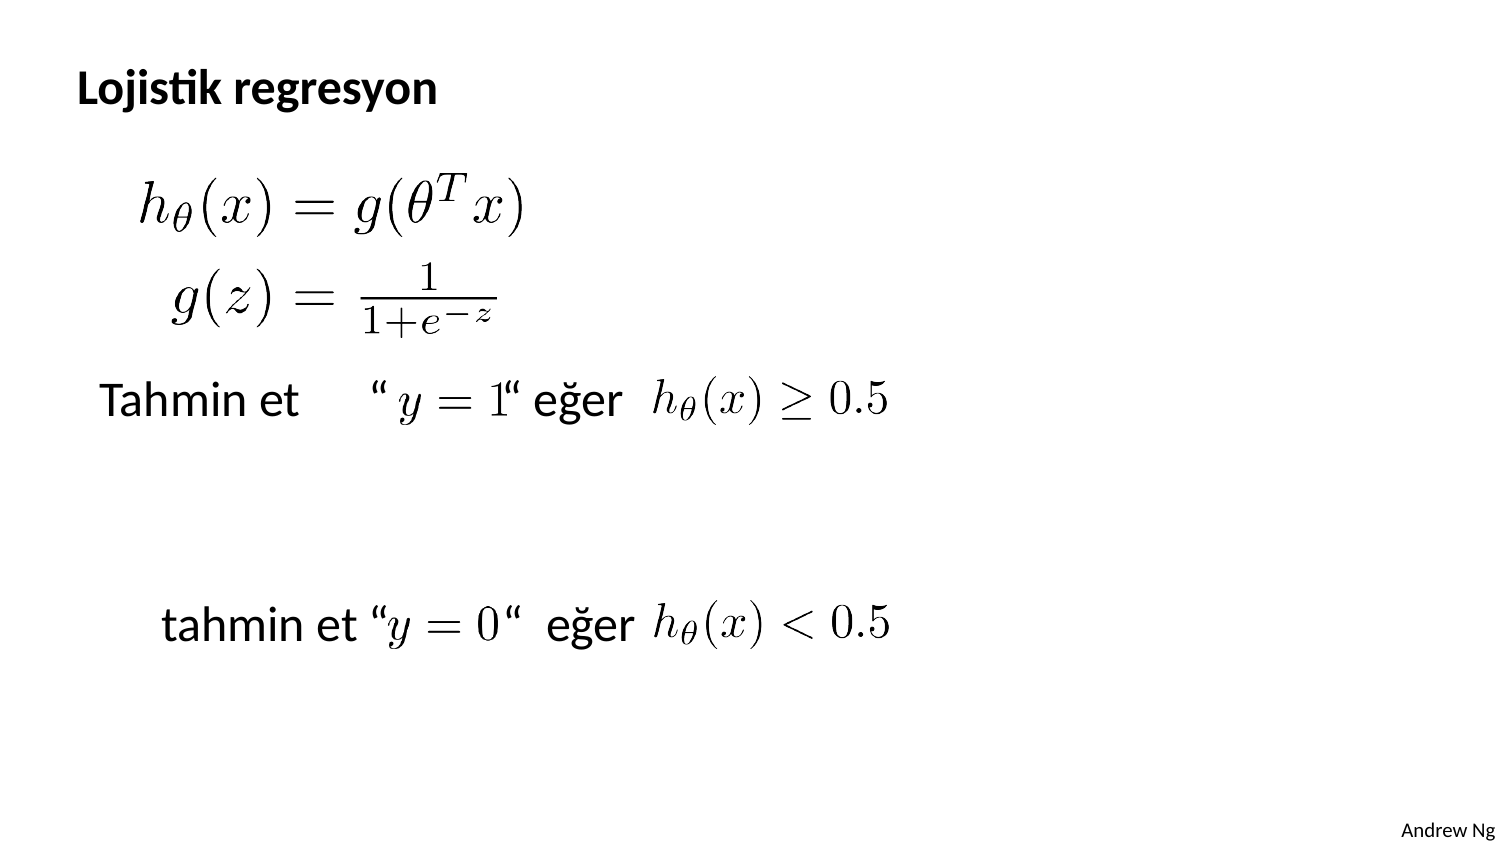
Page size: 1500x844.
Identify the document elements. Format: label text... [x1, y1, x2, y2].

picture [654, 600, 889, 649]
text_box Lojistik regresyon [62, 46, 950, 122]
picture [140, 173, 522, 237]
picture [652, 375, 887, 425]
picture [398, 382, 507, 425]
picture [171, 262, 498, 338]
picture [387, 606, 498, 649]
text_box tahmin et “ “ eğer [71, 583, 959, 659]
text_box Tahmin et “ “ eğer [62, 359, 950, 434]
